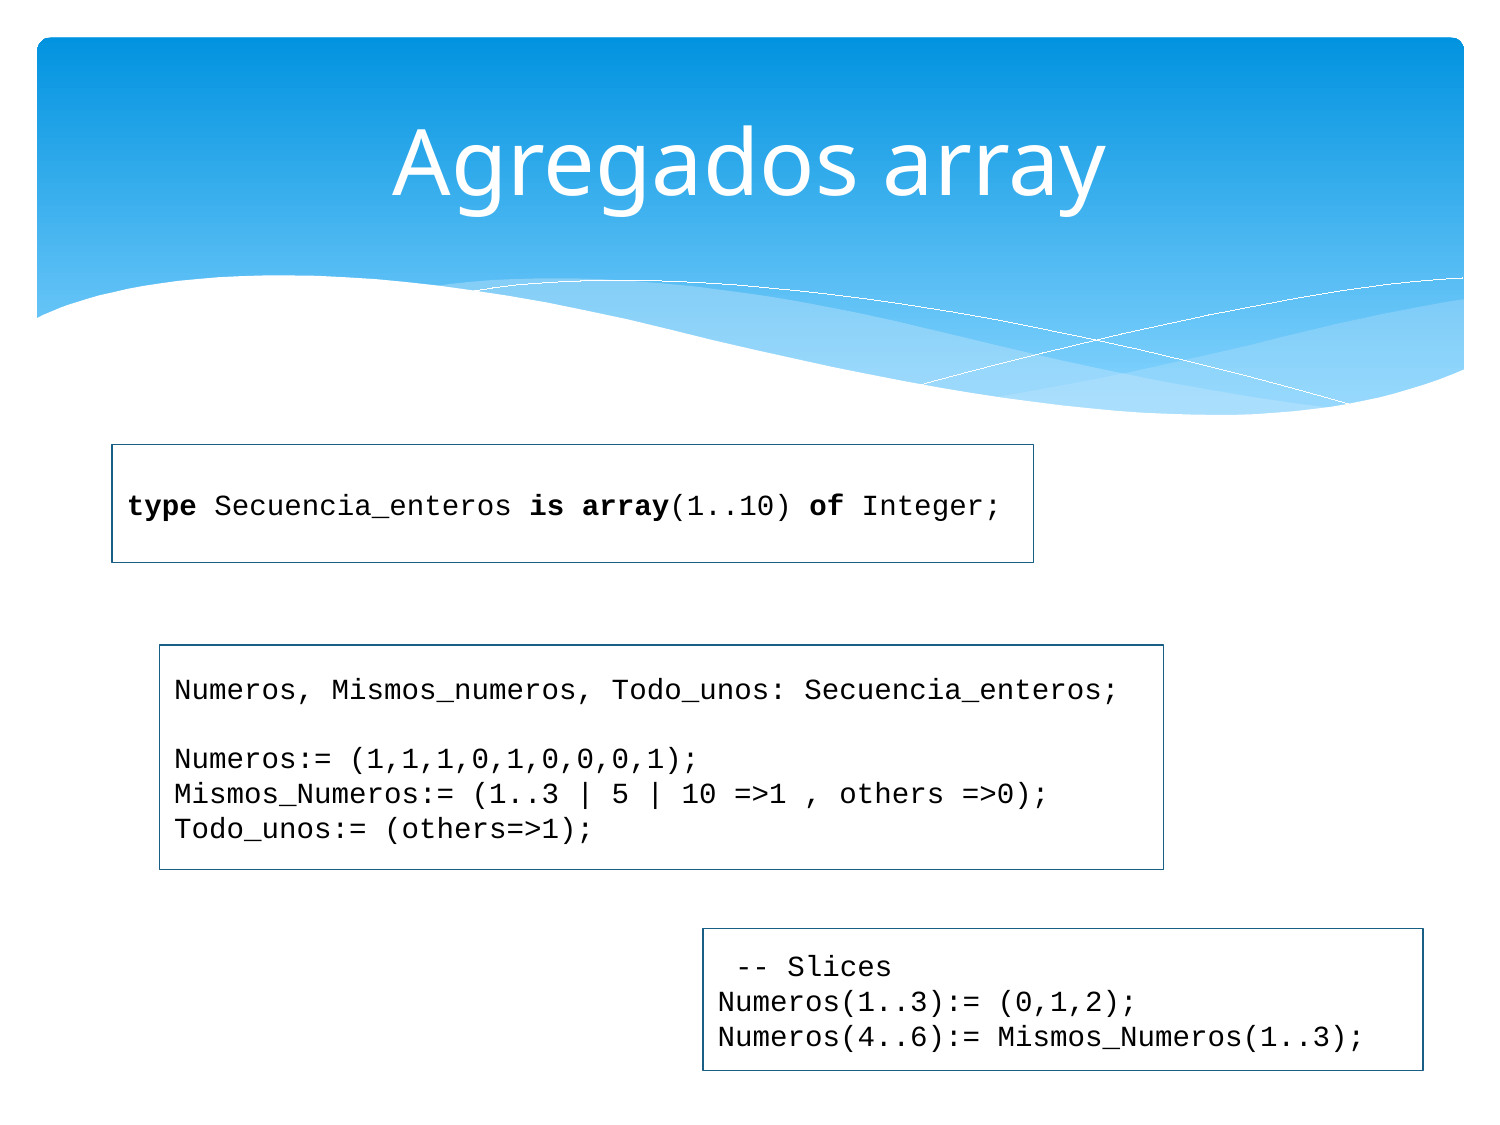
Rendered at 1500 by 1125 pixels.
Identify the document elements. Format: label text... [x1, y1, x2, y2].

text_box type Secuencia_enteros is array(1..10) of Integer; [112, 444, 1034, 563]
text_box Numeros, Mismos_numeros, Todo_unos: Secuencia_enteros; Numeros:= (1,1,1,0,1,0,0,0,1); Mismos_Numeros:= (1..3 | 5 | 10 =>1 , others =>0); Todo_unos:= (others=>1); [159, 645, 1164, 870]
title Agregados array [75, 55, 1425, 261]
text_box -- Slices Numeros(1..3):= (0,1,2); Numeros(4..6):= Mismos_Numeros(1..3); [702, 928, 1424, 1071]
